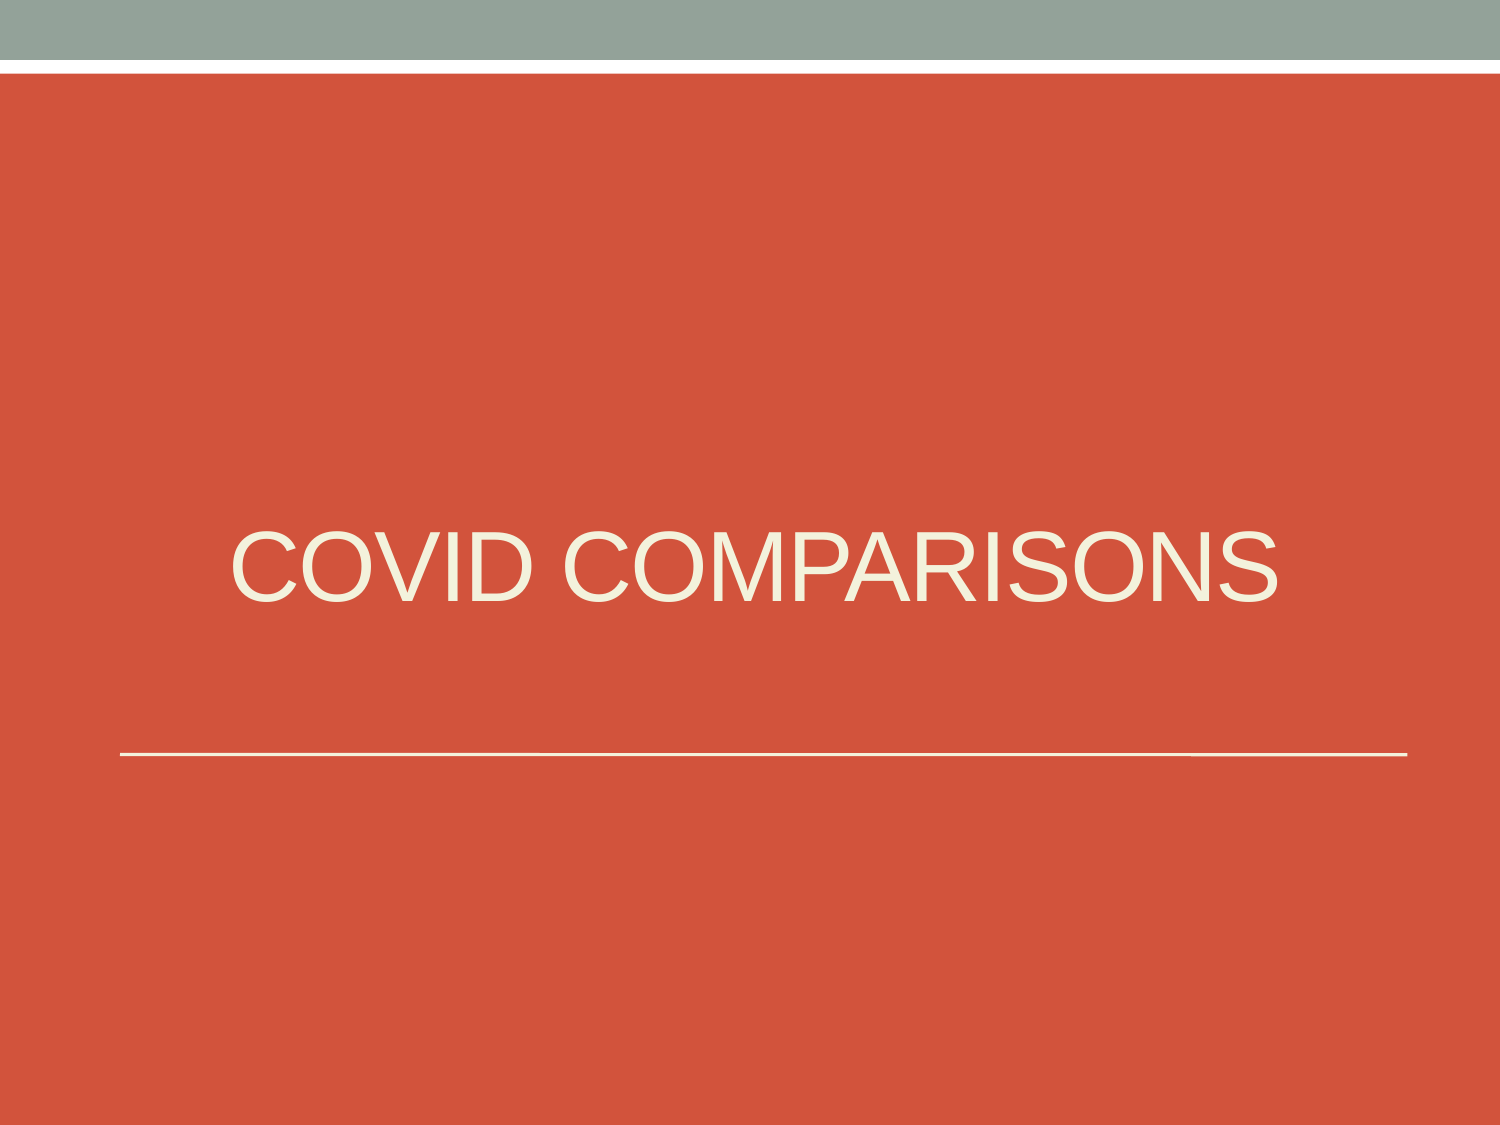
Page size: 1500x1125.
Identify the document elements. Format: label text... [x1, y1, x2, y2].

title COVID COMPARISONS [118, 387, 1394, 749]
